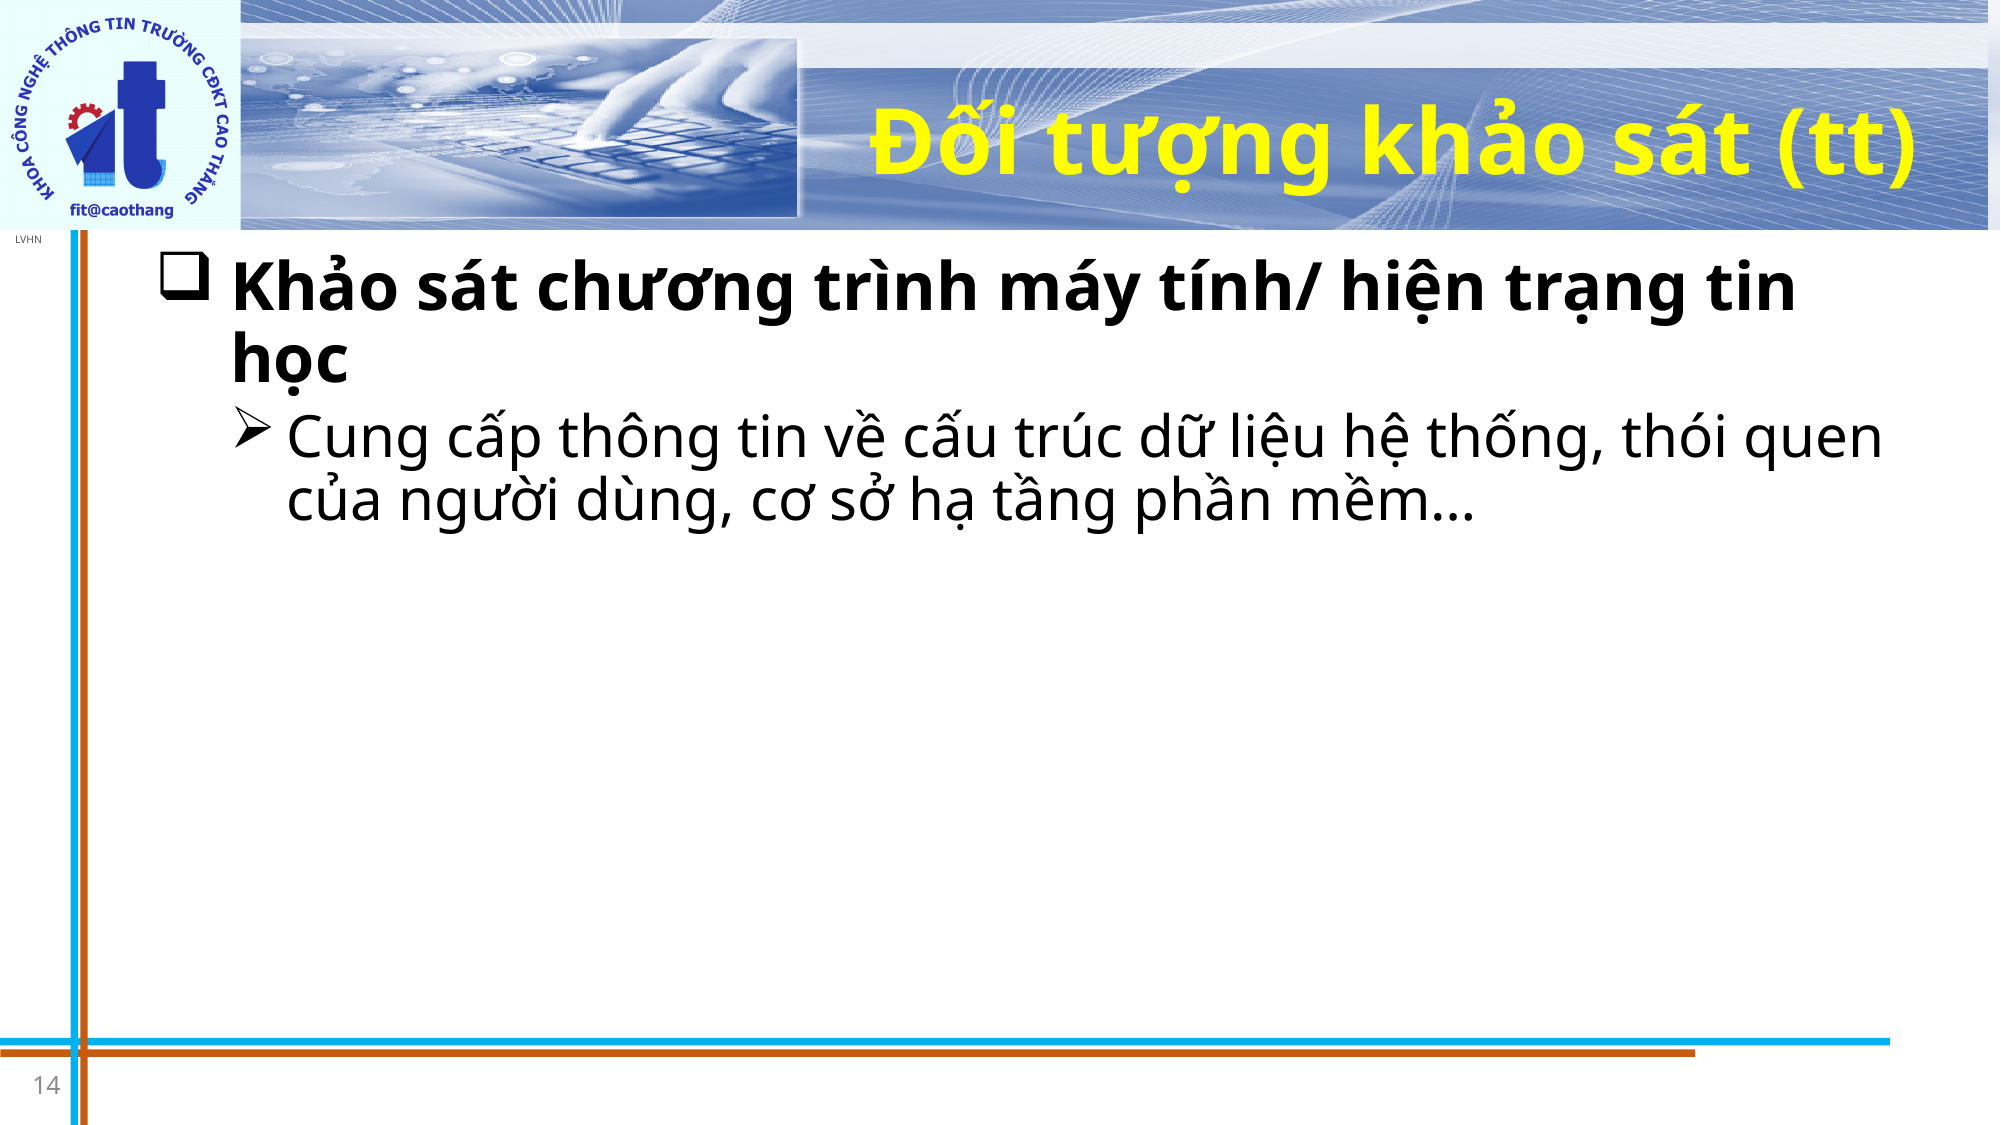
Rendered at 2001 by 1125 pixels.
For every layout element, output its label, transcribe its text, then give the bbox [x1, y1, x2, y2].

title Đối tượng khảo sát (tt) [137, 36, 1934, 254]
list Khảo sát chương trình máy tính/ hiện trạng tin học Cung cấp thông tin về cấu trúc dữ liệu hệ thống, thói quen của người dùng, cơ sở hạ tầng phần mềm… [139, 245, 1934, 1014]
slide_number 14 [0, 1056, 76, 1117]
picture [0, 0, 241, 230]
